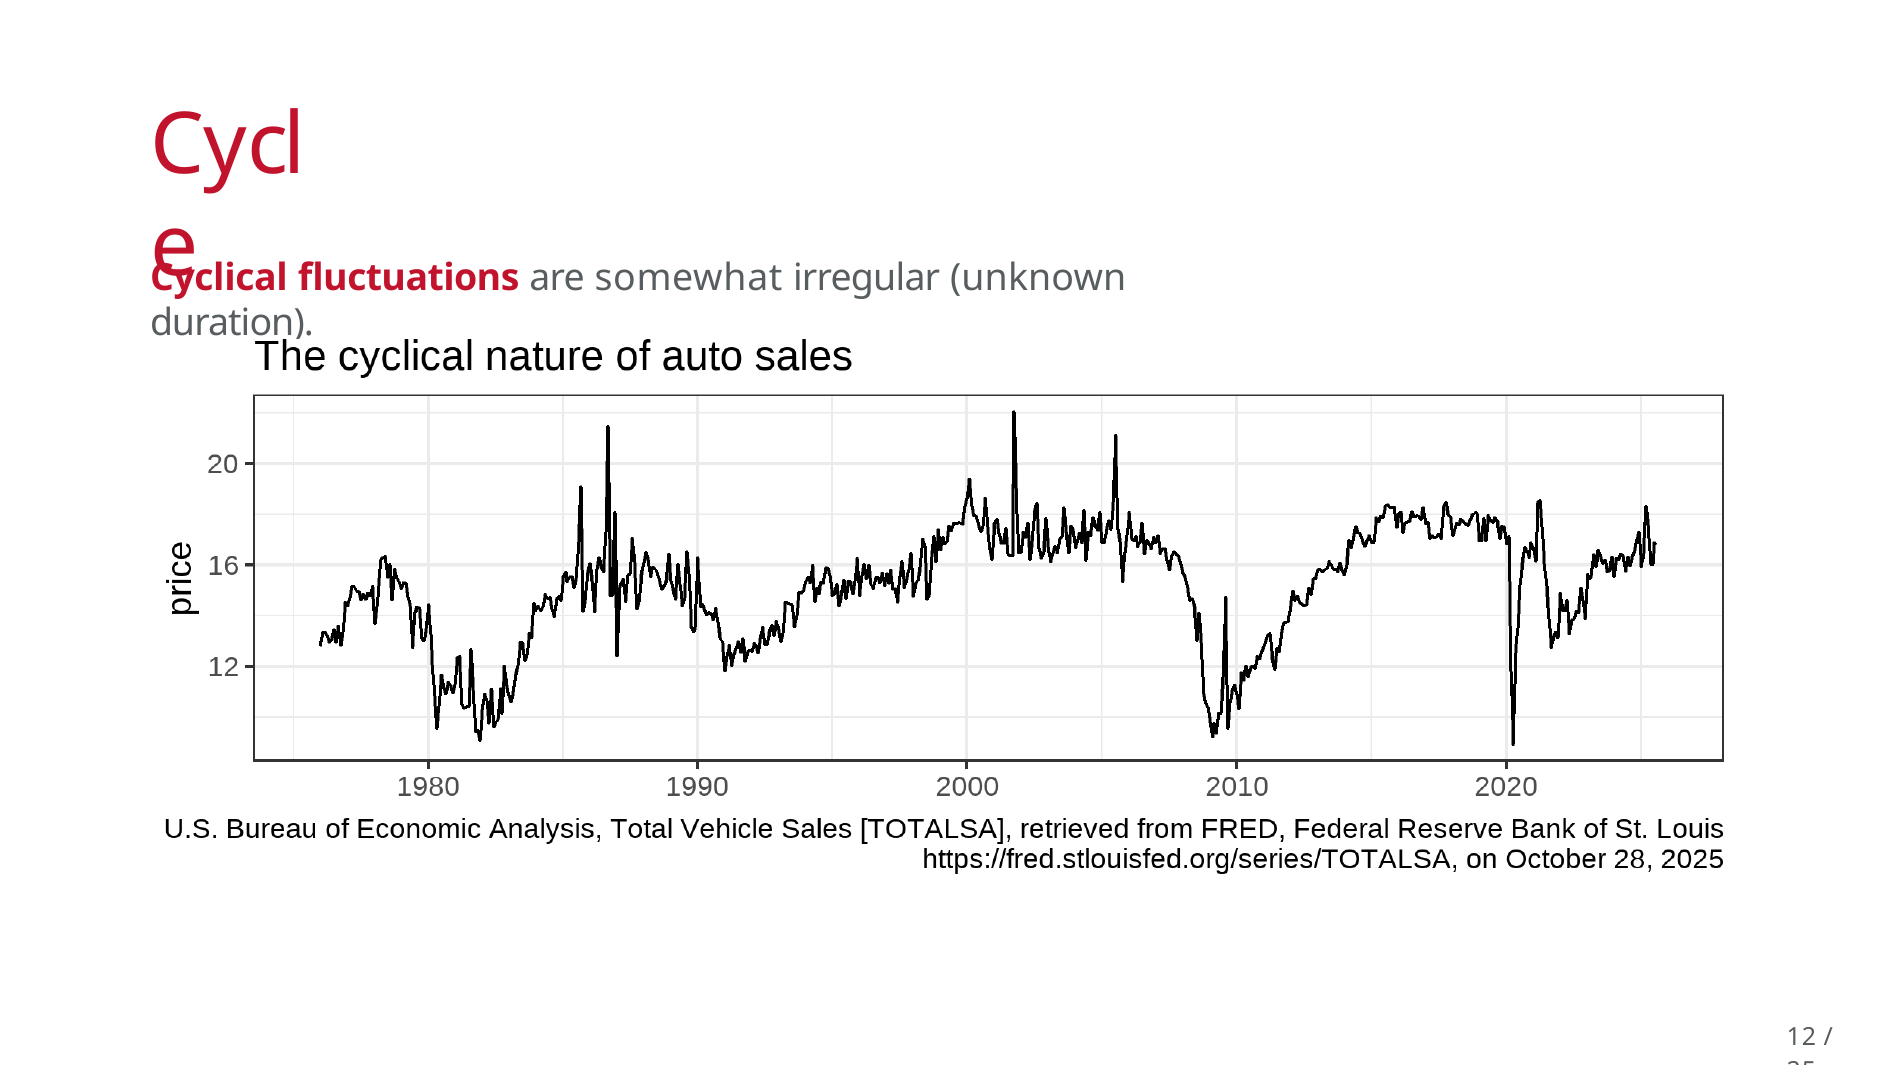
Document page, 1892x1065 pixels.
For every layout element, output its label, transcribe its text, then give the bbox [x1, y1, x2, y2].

text_box Cyclical fluctuations are somewhat irregular (unknown duration). [147, 251, 1232, 344]
text_box Cycle [147, 85, 336, 251]
slide_number 10 / 25 [1780, 1020, 1868, 1065]
text_box [165, 339, 1724, 874]
